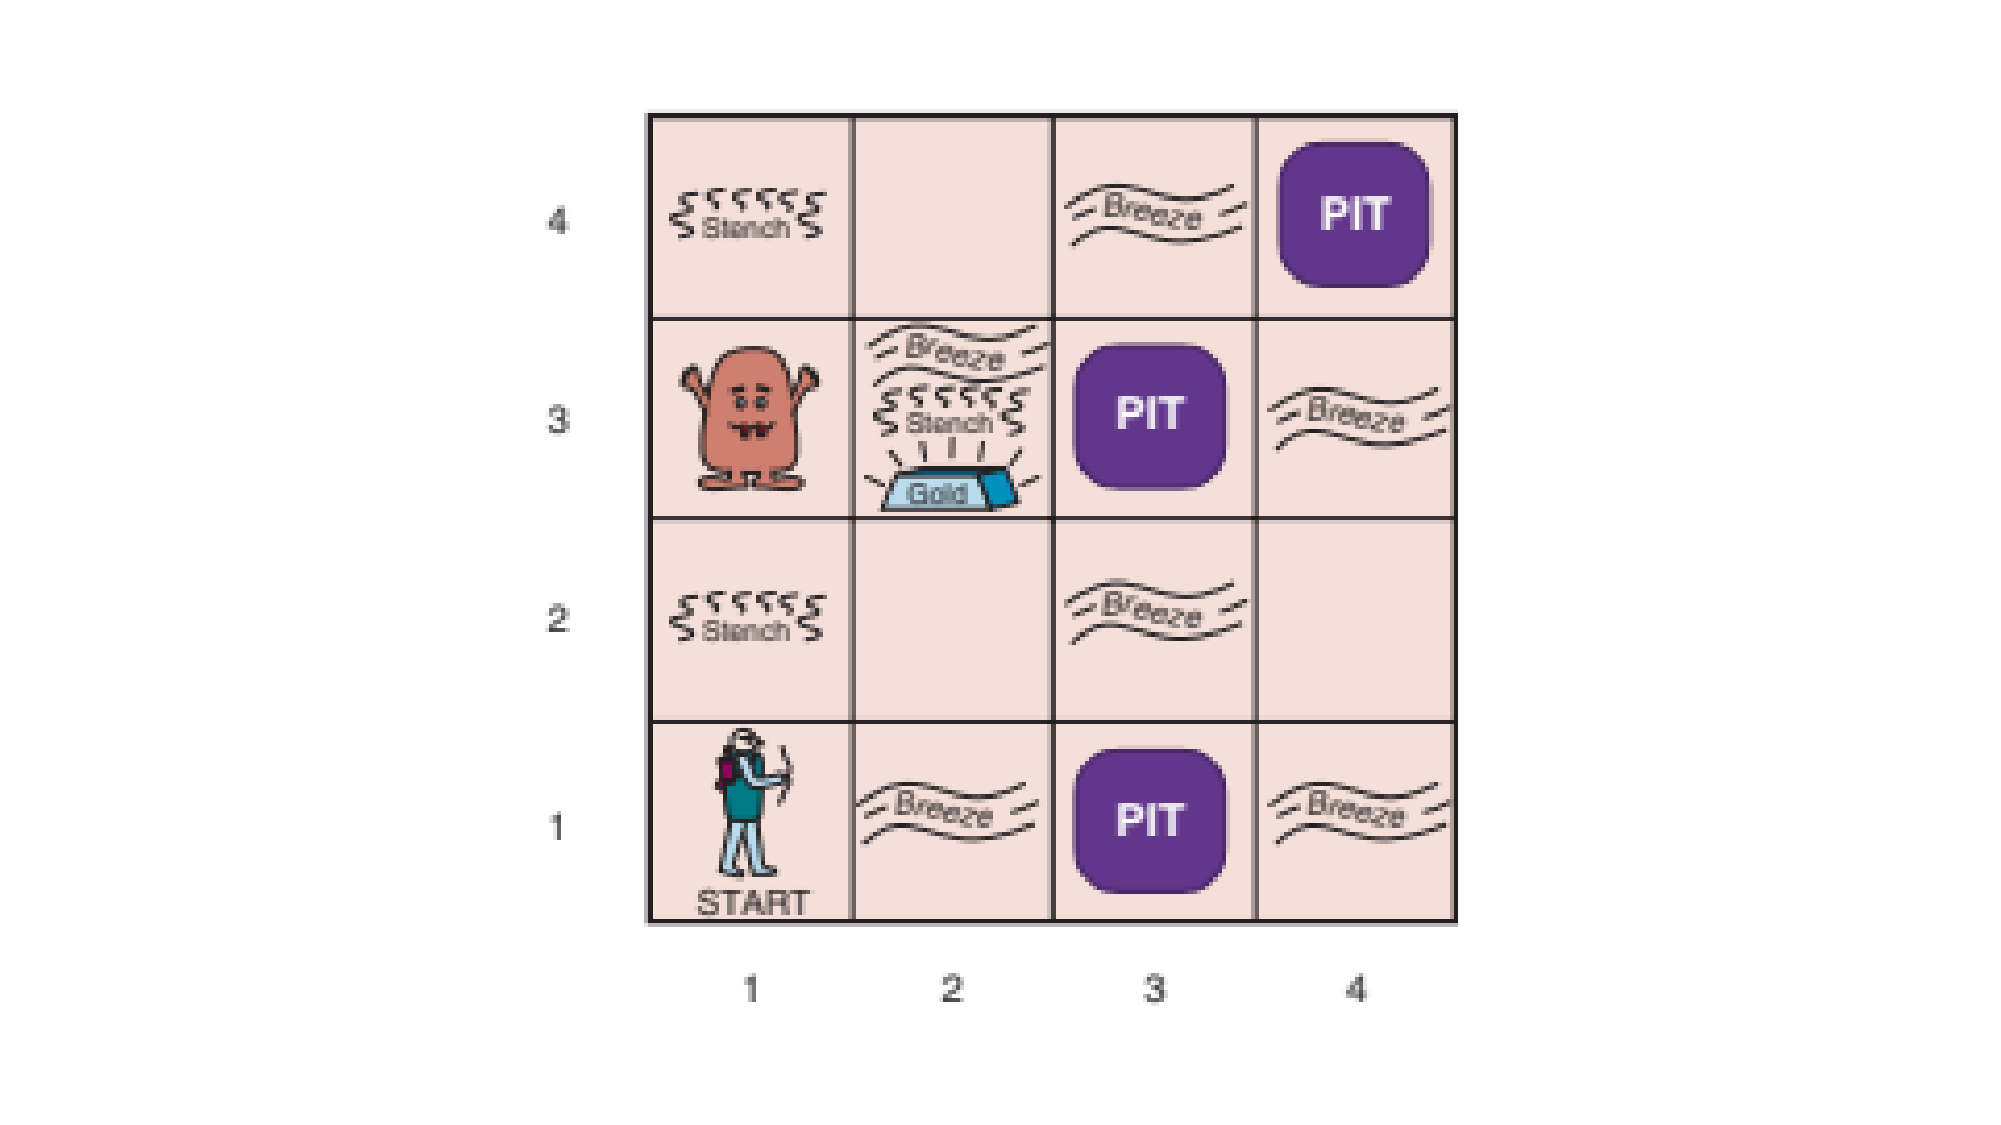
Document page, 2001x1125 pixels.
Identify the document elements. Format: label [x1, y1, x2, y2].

picture [515, 89, 1484, 1036]
